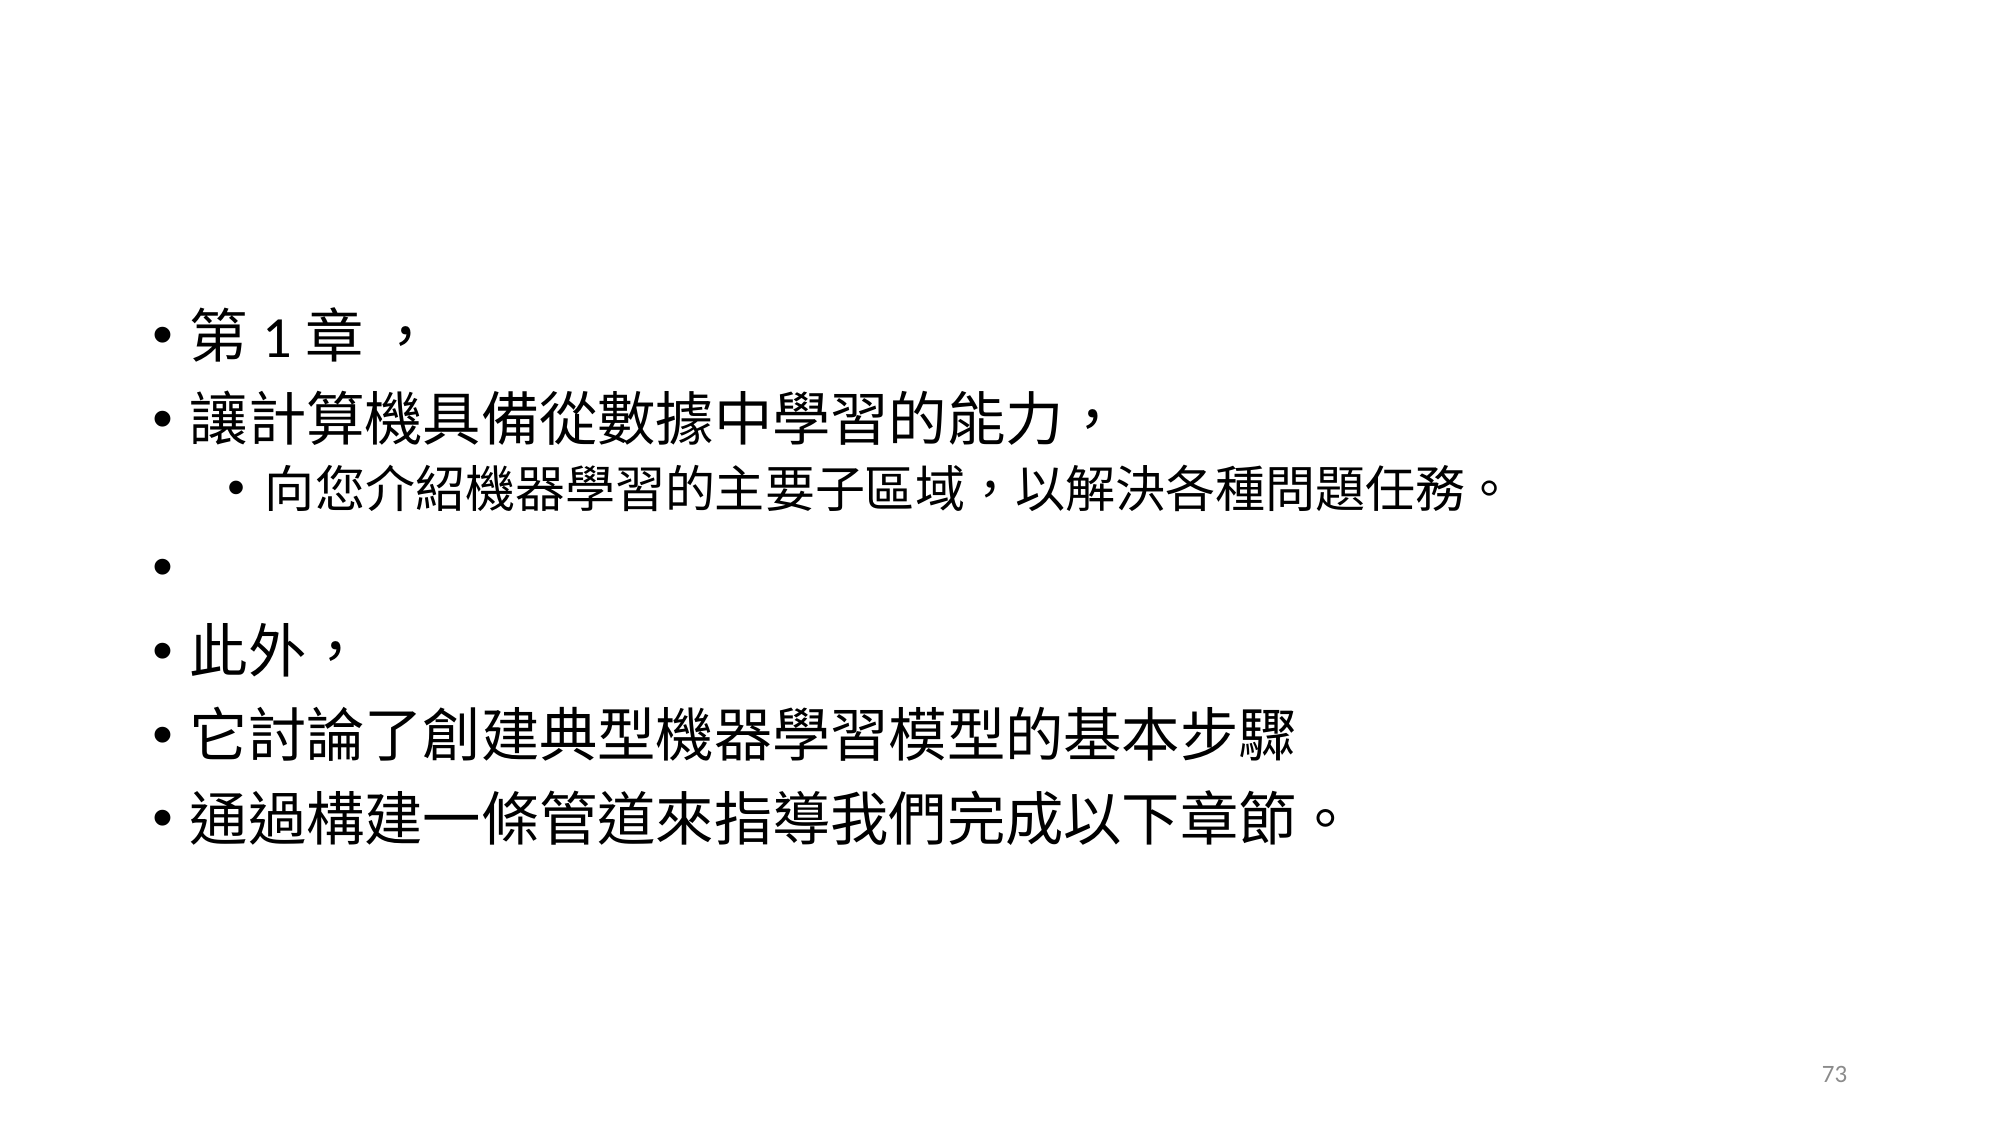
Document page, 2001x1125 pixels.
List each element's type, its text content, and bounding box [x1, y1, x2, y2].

slide_number 73 [1412, 1042, 1863, 1103]
list 第1章 ， 讓計算機具備從數據中學習的能力， 向您介紹機器學習的主要子區域，以解決各種問題任務。 此外， 它討論了創建典型機器學習模型的基本步驟 通過構建一條管道來指導我們完成以下章節。 [137, 299, 1863, 1014]
